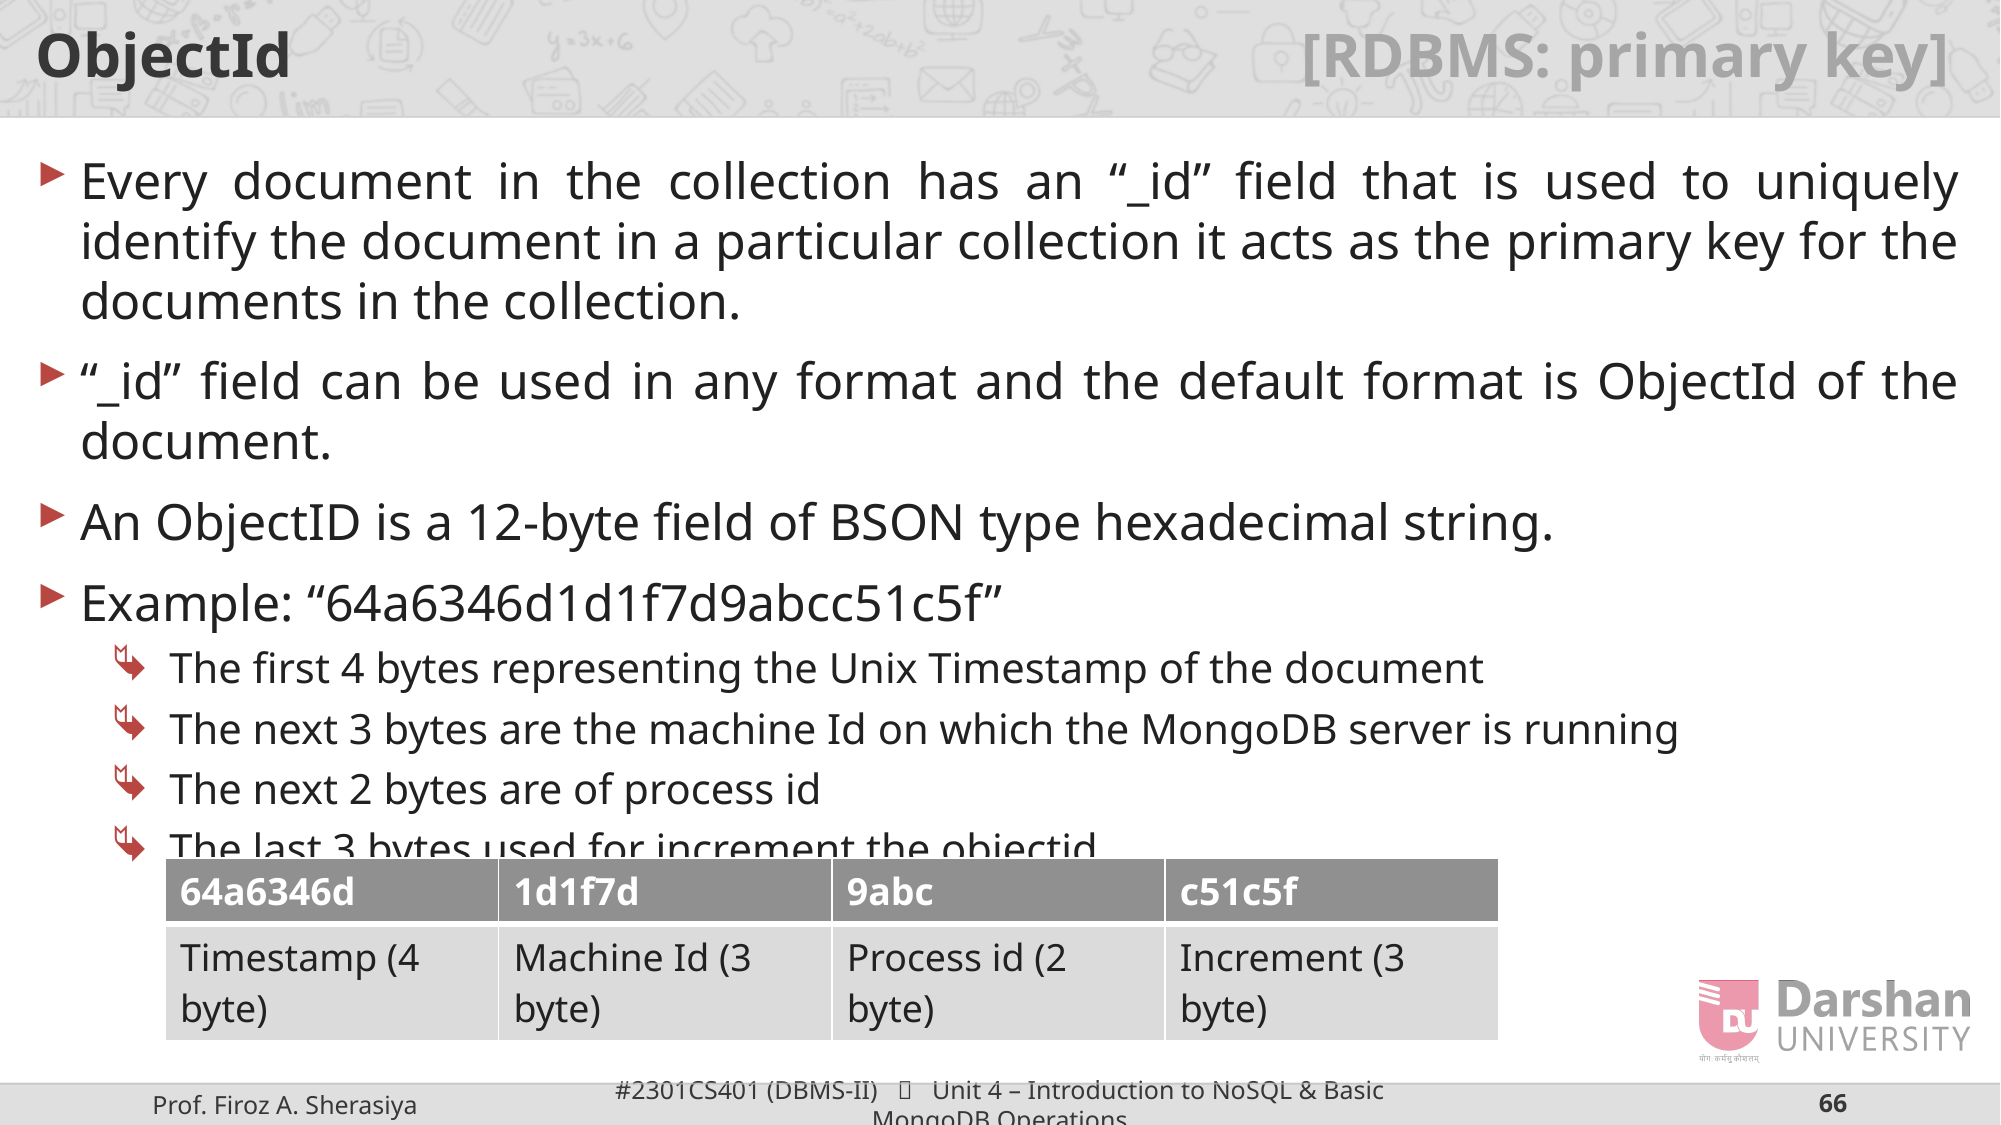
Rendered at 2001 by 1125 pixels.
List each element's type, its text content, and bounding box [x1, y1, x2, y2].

table_cell Machine Id (3 byte) [499, 927, 831, 1040]
table_header c51c5f [1166, 859, 1498, 921]
list Every document in the collection has an “_id” field that is used to uniquely identify the document in a particular collection it acts as the primary key for the documents in the collection. “_id” field can be used in any format and the default format is ObjectId of the document. An ObjectID is a 12-byte field of BSON type hexadecimal string. Example: “64a6346d1d1f7d9abcc51c5f” The first 4 bytes representing the Unix Timestamp of the document The next 3 bytes are the machine Id on which the MongoDB server is running The next 2 bytes are of process id The last 3 bytes used for increment the objectid. [21, 141, 1976, 1059]
table_cell 103 [1699, 1059, 1970, 1063]
table_header 9abc [833, 859, 1164, 921]
table_cell Increment (3 byte) [1166, 927, 1498, 1040]
table_header 1d1f7d [499, 859, 831, 921]
table_header 64a6346d [166, 859, 498, 921]
table_cell Process id (2 byte) [833, 927, 1164, 1040]
table_cell Timestamp (4 byte) [166, 927, 498, 1040]
title ObjectId [RDBMS: primary key] [0, 0, 2000, 117]
